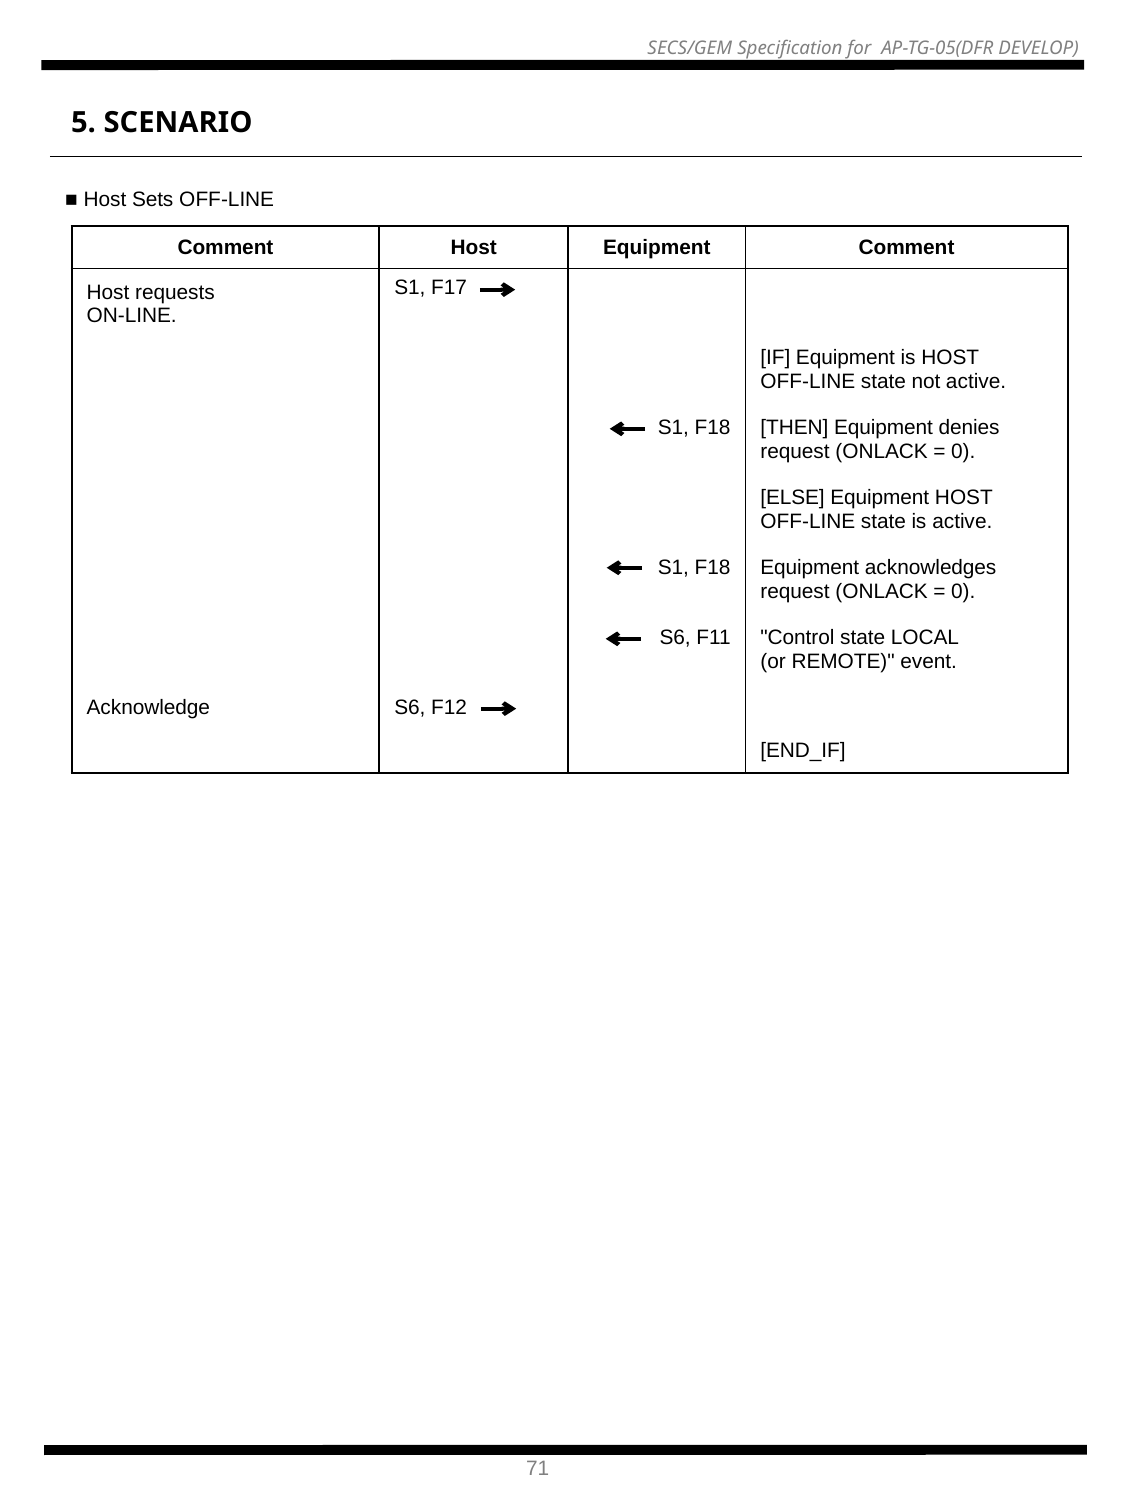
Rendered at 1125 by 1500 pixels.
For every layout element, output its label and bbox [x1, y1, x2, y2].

table_header [380, 227, 567, 268]
table_header [569, 227, 745, 268]
table_cell [746, 269, 1067, 772]
table_cell [380, 269, 567, 772]
table_cell [569, 269, 745, 772]
table_header [73, 227, 378, 268]
table_header [746, 227, 1067, 268]
text_box [56, 95, 268, 146]
table_cell [73, 269, 378, 772]
text_box [50, 178, 1011, 218]
